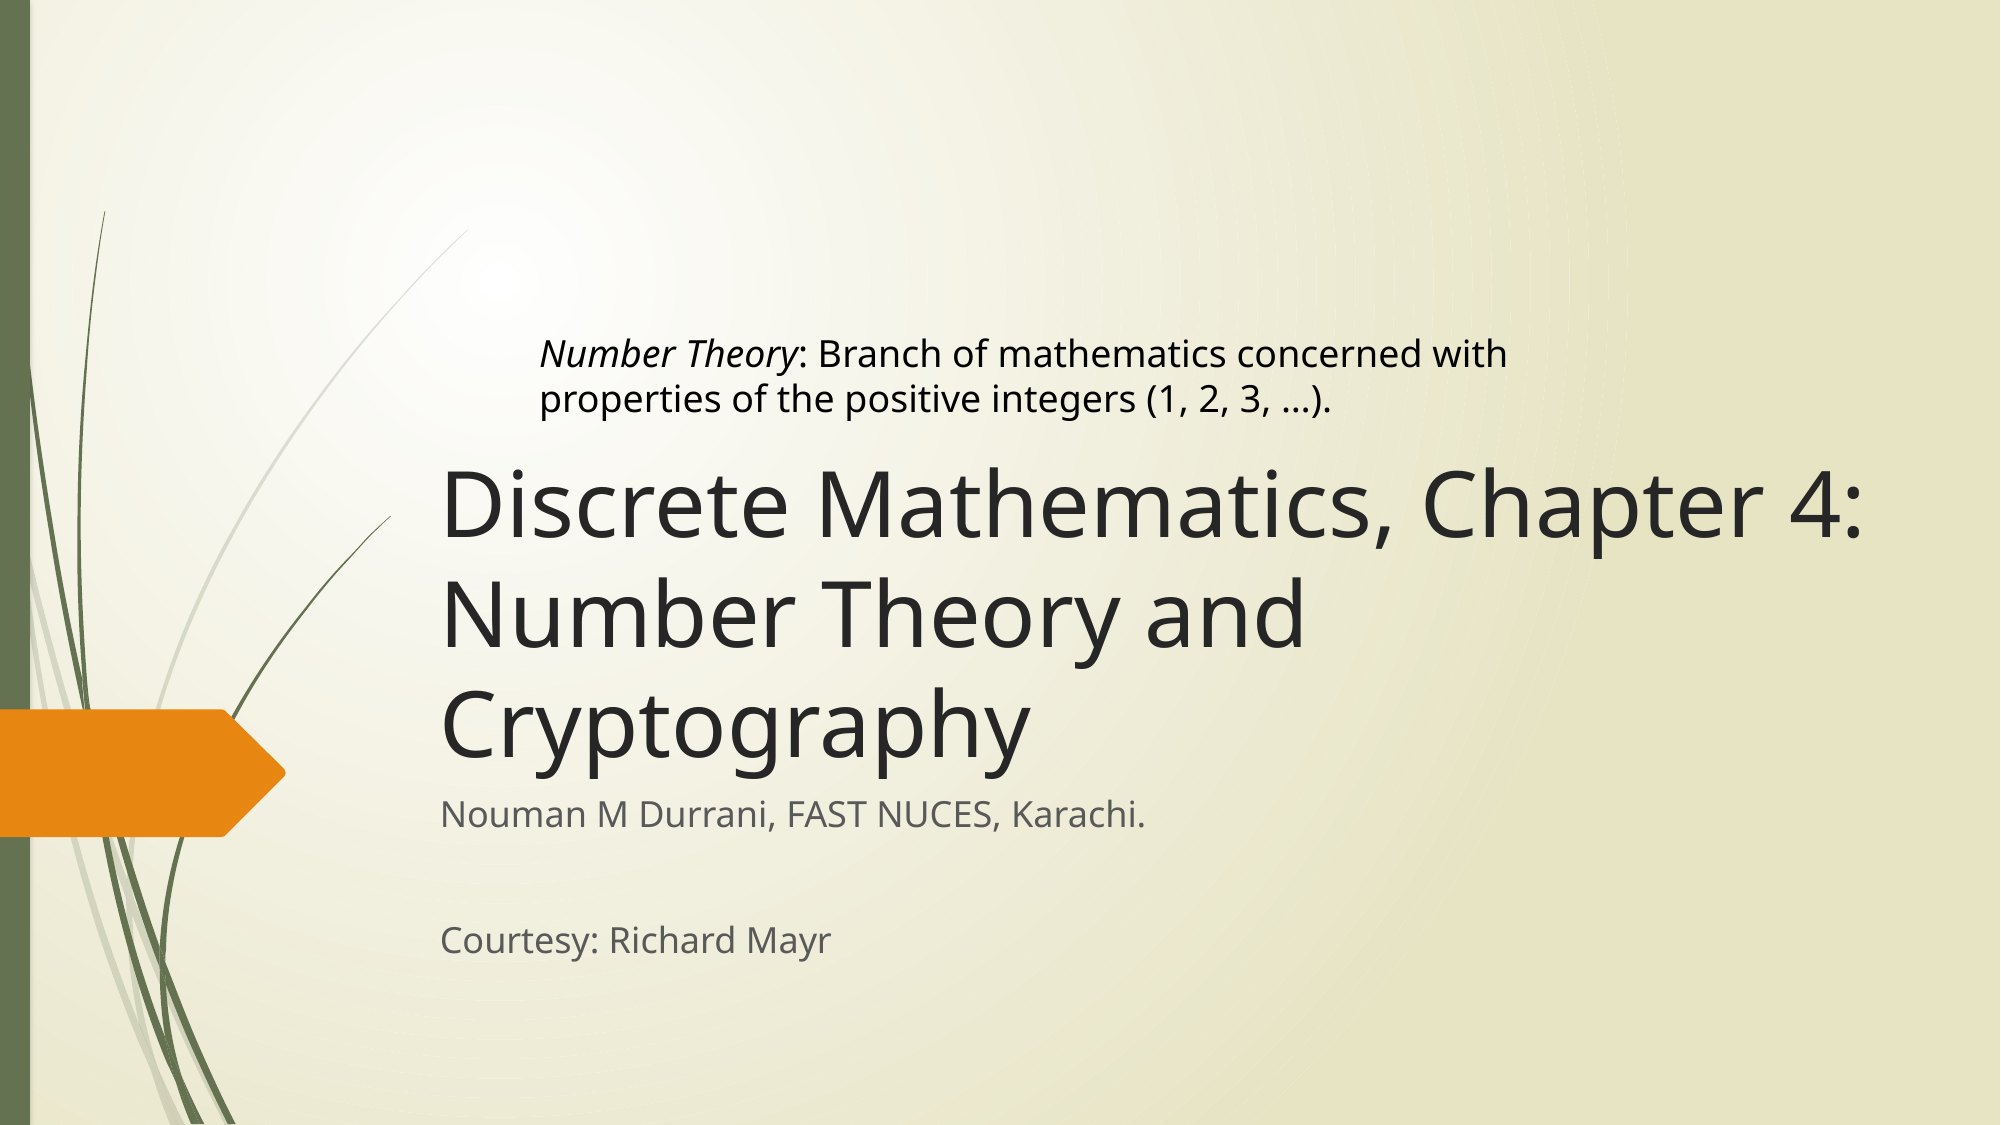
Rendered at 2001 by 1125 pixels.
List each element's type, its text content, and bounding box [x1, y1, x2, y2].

title Discrete Mathematics, Chapter 4: Number Theory and Cryptography [424, 412, 1888, 783]
text_box Number Theory: Branch of mathematics concerned with properties of the positive integers (1, 2, 3, …). [524, 322, 1525, 428]
subtitle Nouman M Durrani, FAST NUCES, Karachi. Courtesy: Richard Mayr [424, 783, 1888, 969]
